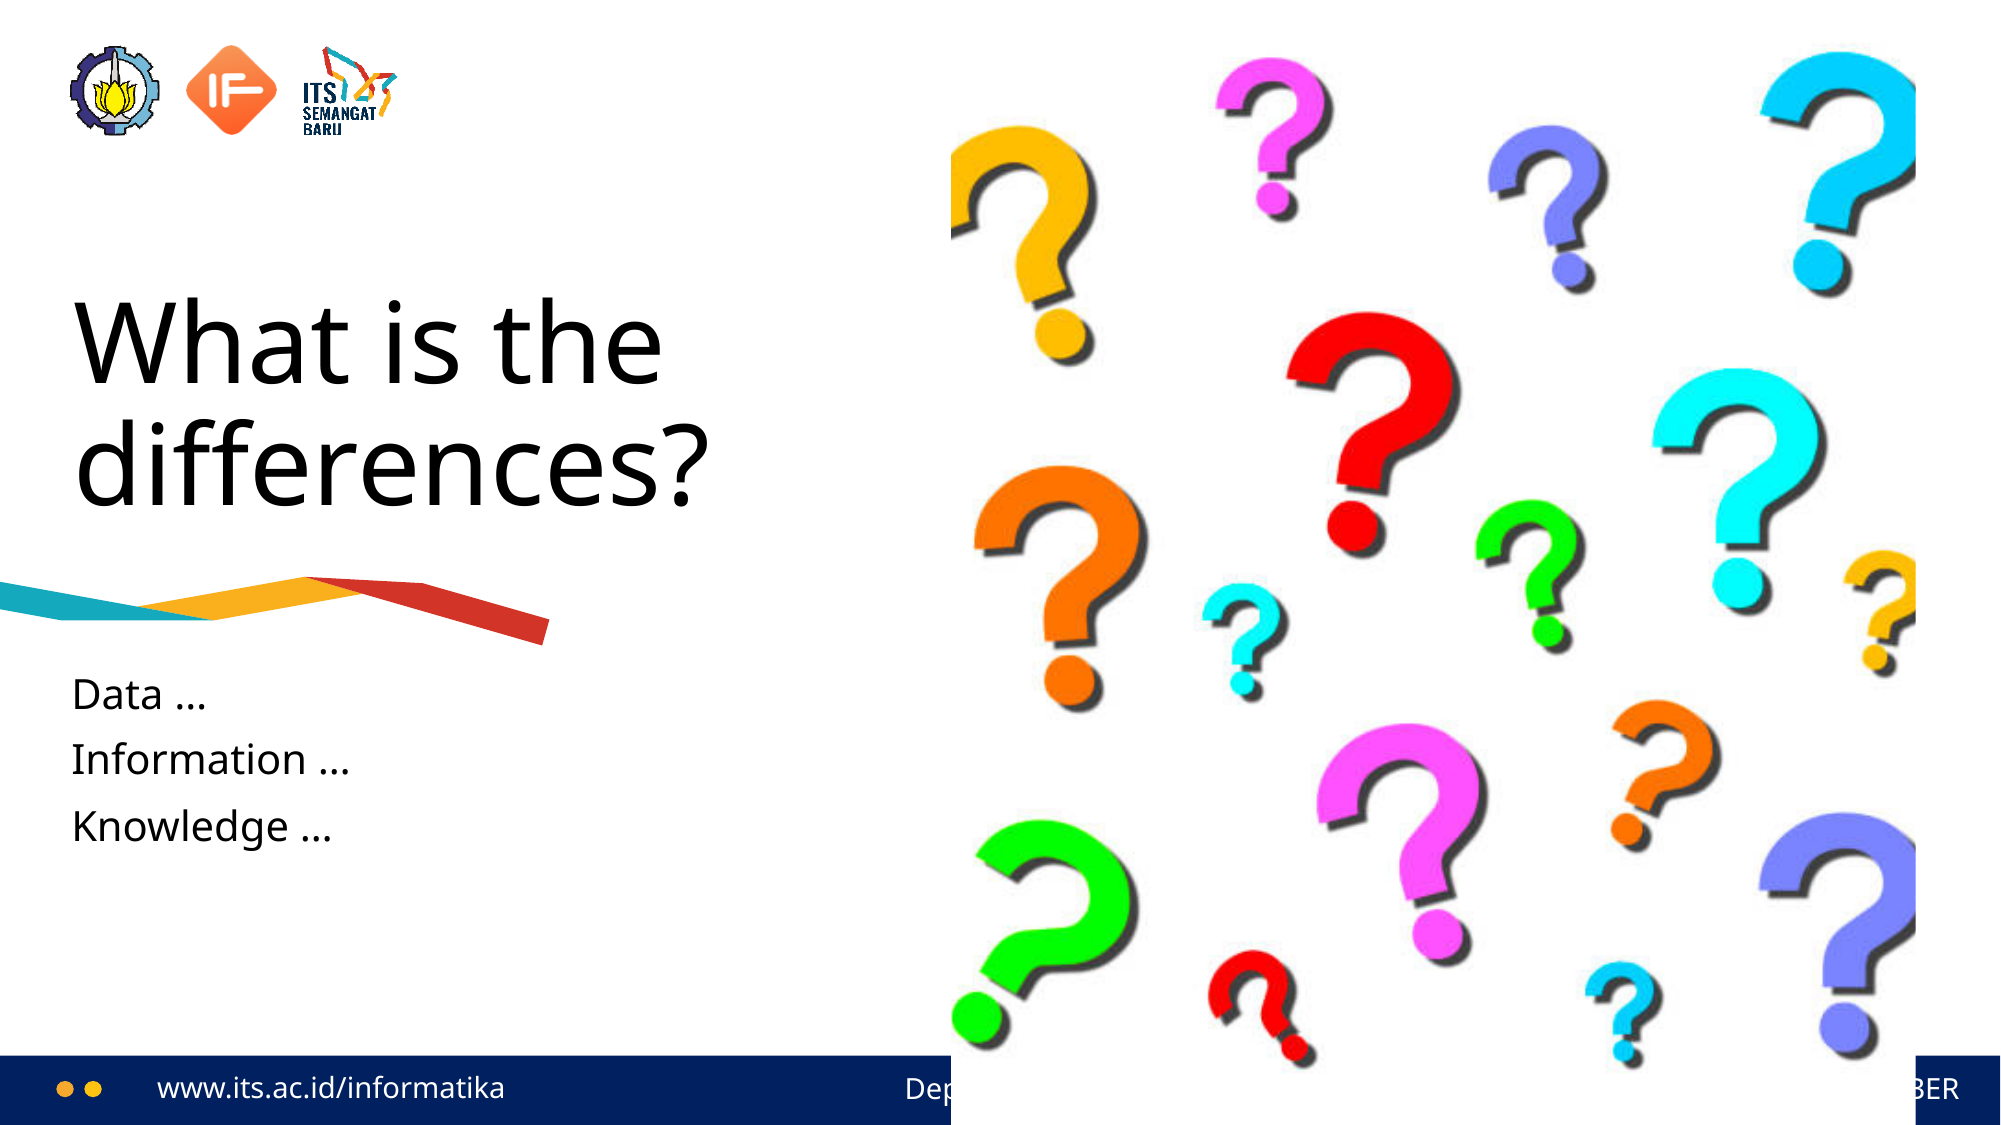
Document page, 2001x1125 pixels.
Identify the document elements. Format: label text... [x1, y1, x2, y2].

title What is the differences? [58, 179, 950, 538]
picture [1838, 169, 1848, 173]
picture [302, 45, 398, 135]
picture [950, 0, 1916, 1125]
list Data … Information … Knowledge … [56, 649, 892, 858]
picture [186, 45, 277, 135]
picture [69, 45, 160, 136]
